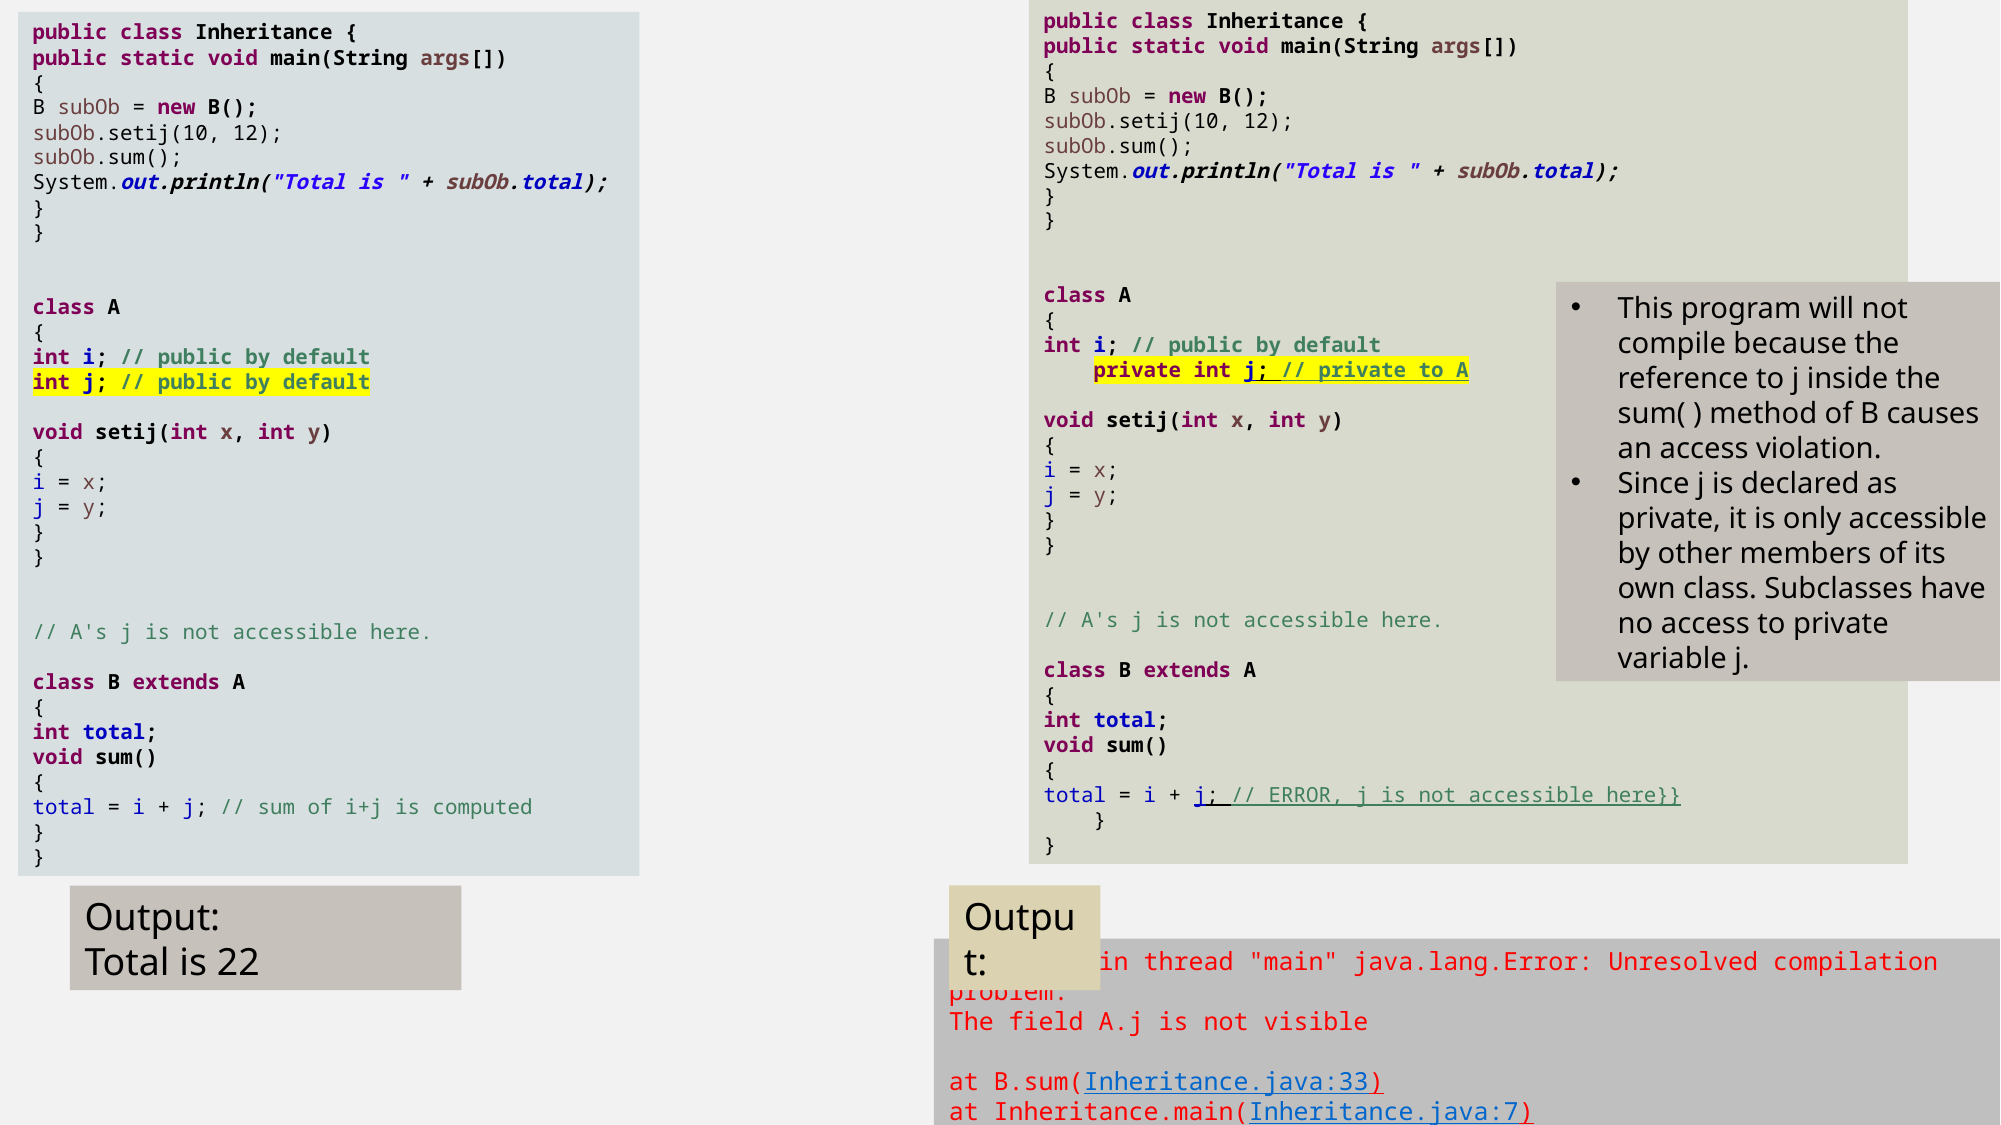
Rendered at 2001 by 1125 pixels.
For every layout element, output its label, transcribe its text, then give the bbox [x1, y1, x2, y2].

text_box public class Inheritance { public static void main(String args[]) { B subOb = new B(); subOb.setij(10, 12); subOb.sum(); System.out.println("Total is " + subOb.total); } } class A { int i; // public by default int j; // public by default void setij(int x, int y) { i = x; j = y; } } // A's j is not accessible here. class B extends A { int total; void sum() { total = i + j; // sum of i+j is computed } } [18, 11, 640, 876]
text_box public class Inheritance { public static void main(String args[]) { B subOb = new B(); subOb.setij(10, 12); subOb.sum(); System.out.println("Total is " + subOb.total); } } class A { int i; // public by default private int j; // private to A void setij(int x, int y) { i = x; j = y; } } // A's j is not accessible here. class B extends A { int total; void sum() { total = i + j; // ERROR, j is not accessible here}} } } [1028, 0, 1908, 864]
text_box Exception in thread "main" java.lang.Error: Unresolved compilation problem: The field A.j is not visible at B.sum(Inheritance.java:33) at Inheritance.main(Inheritance.java:7) [933, 938, 2000, 1125]
text_box This program will not compile because the reference to j inside the sum( ) method of B causes an access violation. Since j is declared as private, it is only accessible by other members of its own class. Subclasses have no access to private variable j. [1556, 281, 2000, 682]
text_box Output: Total is 22 [69, 885, 462, 991]
text_box Output: [949, 885, 1101, 991]
